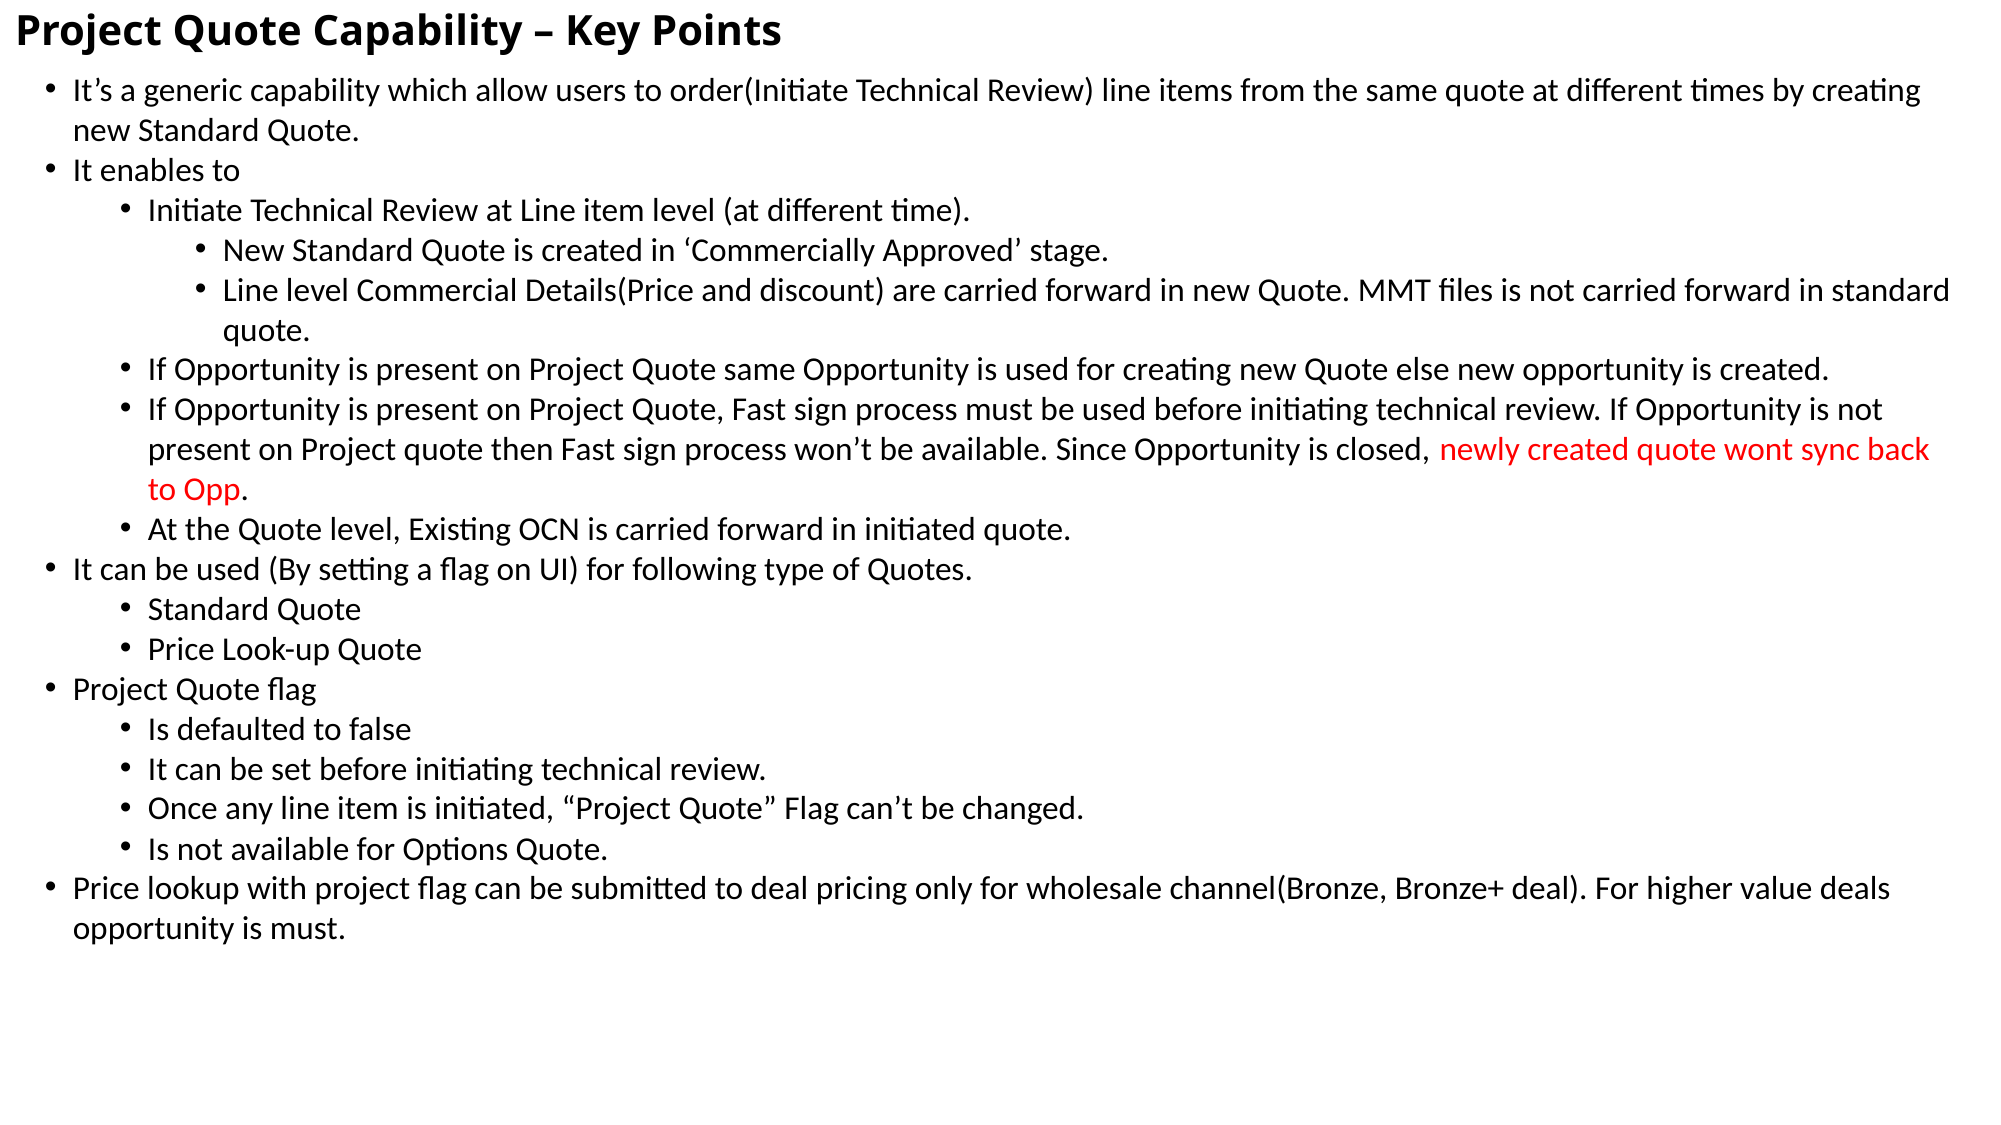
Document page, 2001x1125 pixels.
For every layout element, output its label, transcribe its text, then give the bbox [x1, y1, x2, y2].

title Project Quote Capability – Key Points [0, 3, 931, 61]
text_box It’s a generic capability which allow users to order(Initiate Technical Review) line items from the same quote at different times by creating new Standard Quote. It enables to Initiate Technical Review at Line item level (at different time). New Standard Quote is created in ‘Commercially Approved’ stage. Line level Commercial Details(Price and discount) are carried forward in new Quote. MMT files is not carried forward in standard quote. If Opportunity is present on Project Quote same Opportunity is used for creating new Quote else new opportunity is created. If Opportunity is present on Project Quote, Fast sign process must be used before initiating technical review. If Opportunity is not present on Project quote then Fast sign process won’t be available. Since Opportunity is closed, newly created quote wont sync back to Opp. At the Quote level, Existing OCN is carried forward in initiated quote. It can be used (By setting a flag on UI) for following type of Quotes. Standard Quote Price Look-up Quote Project Quote flag Is defaulted to false It can be set before initiating technical review. Once any line item is initiated, “Project Quote” Flag can’t be changed. Is not available for Options Quote. Price lookup with project flag can be submitted to deal pricing only for wholesale channel(Bronze, Bronze+ deal). For higher value deals opportunity is must. [30, 60, 1980, 994]
